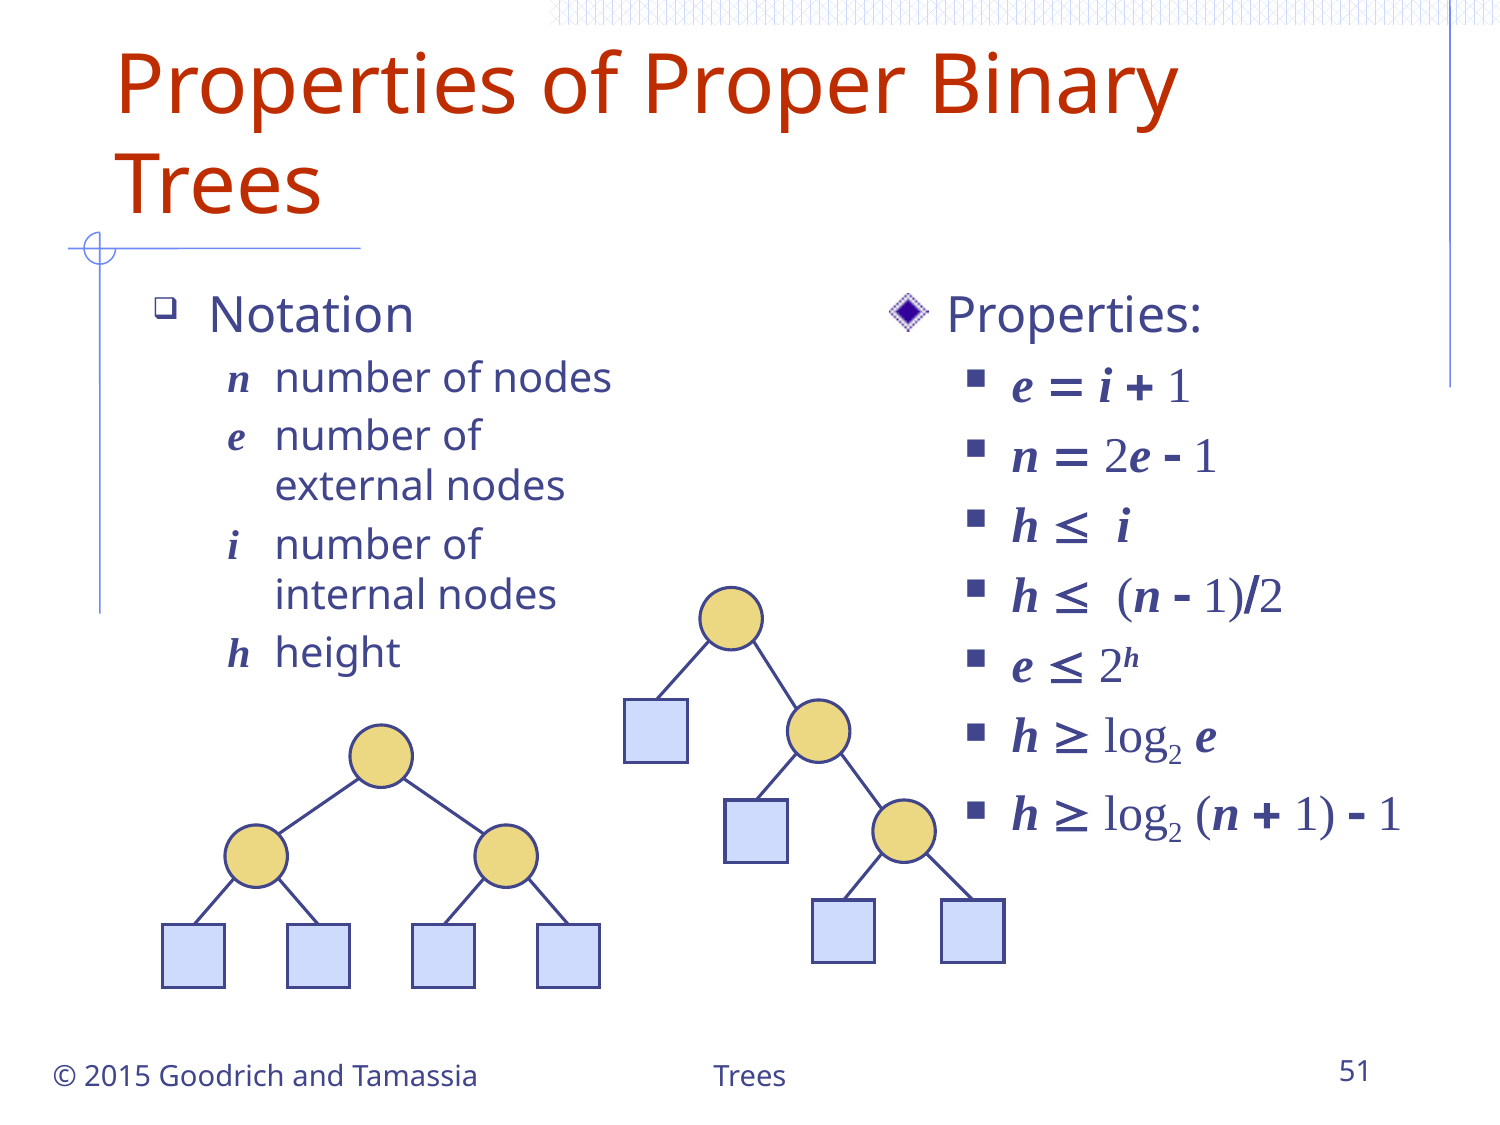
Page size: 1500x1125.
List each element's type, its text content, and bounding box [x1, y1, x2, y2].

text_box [403, 779, 485, 833]
slide_number 51 [1074, 1024, 1388, 1101]
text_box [528, 879, 569, 924]
text_box [537, 924, 600, 988]
footer Trees [613, 1024, 988, 1101]
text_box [443, 879, 485, 924]
text_box [162, 924, 225, 988]
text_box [624, 587, 1005, 963]
text_box [412, 924, 475, 988]
text_box Properties: e = i + 1 n = 2e - 1 h  i h  (n - 1)/2 e  2h h  log2 e h  log2 (n + 1) - 1 [875, 274, 1438, 875]
text_box [474, 824, 538, 888]
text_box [278, 779, 360, 833]
title Properties of Proper Binary Trees [99, 50, 1375, 238]
picture [889, 293, 929, 332]
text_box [278, 879, 319, 924]
list Notation n number of nodes e number of external nodes i number of internal nodes h height [137, 275, 638, 700]
text_box [287, 924, 350, 988]
text_box [349, 724, 413, 788]
slide_number © 2015 Goodrich and Tamassia [37, 1024, 613, 1101]
text_box [224, 824, 288, 888]
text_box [193, 879, 235, 924]
